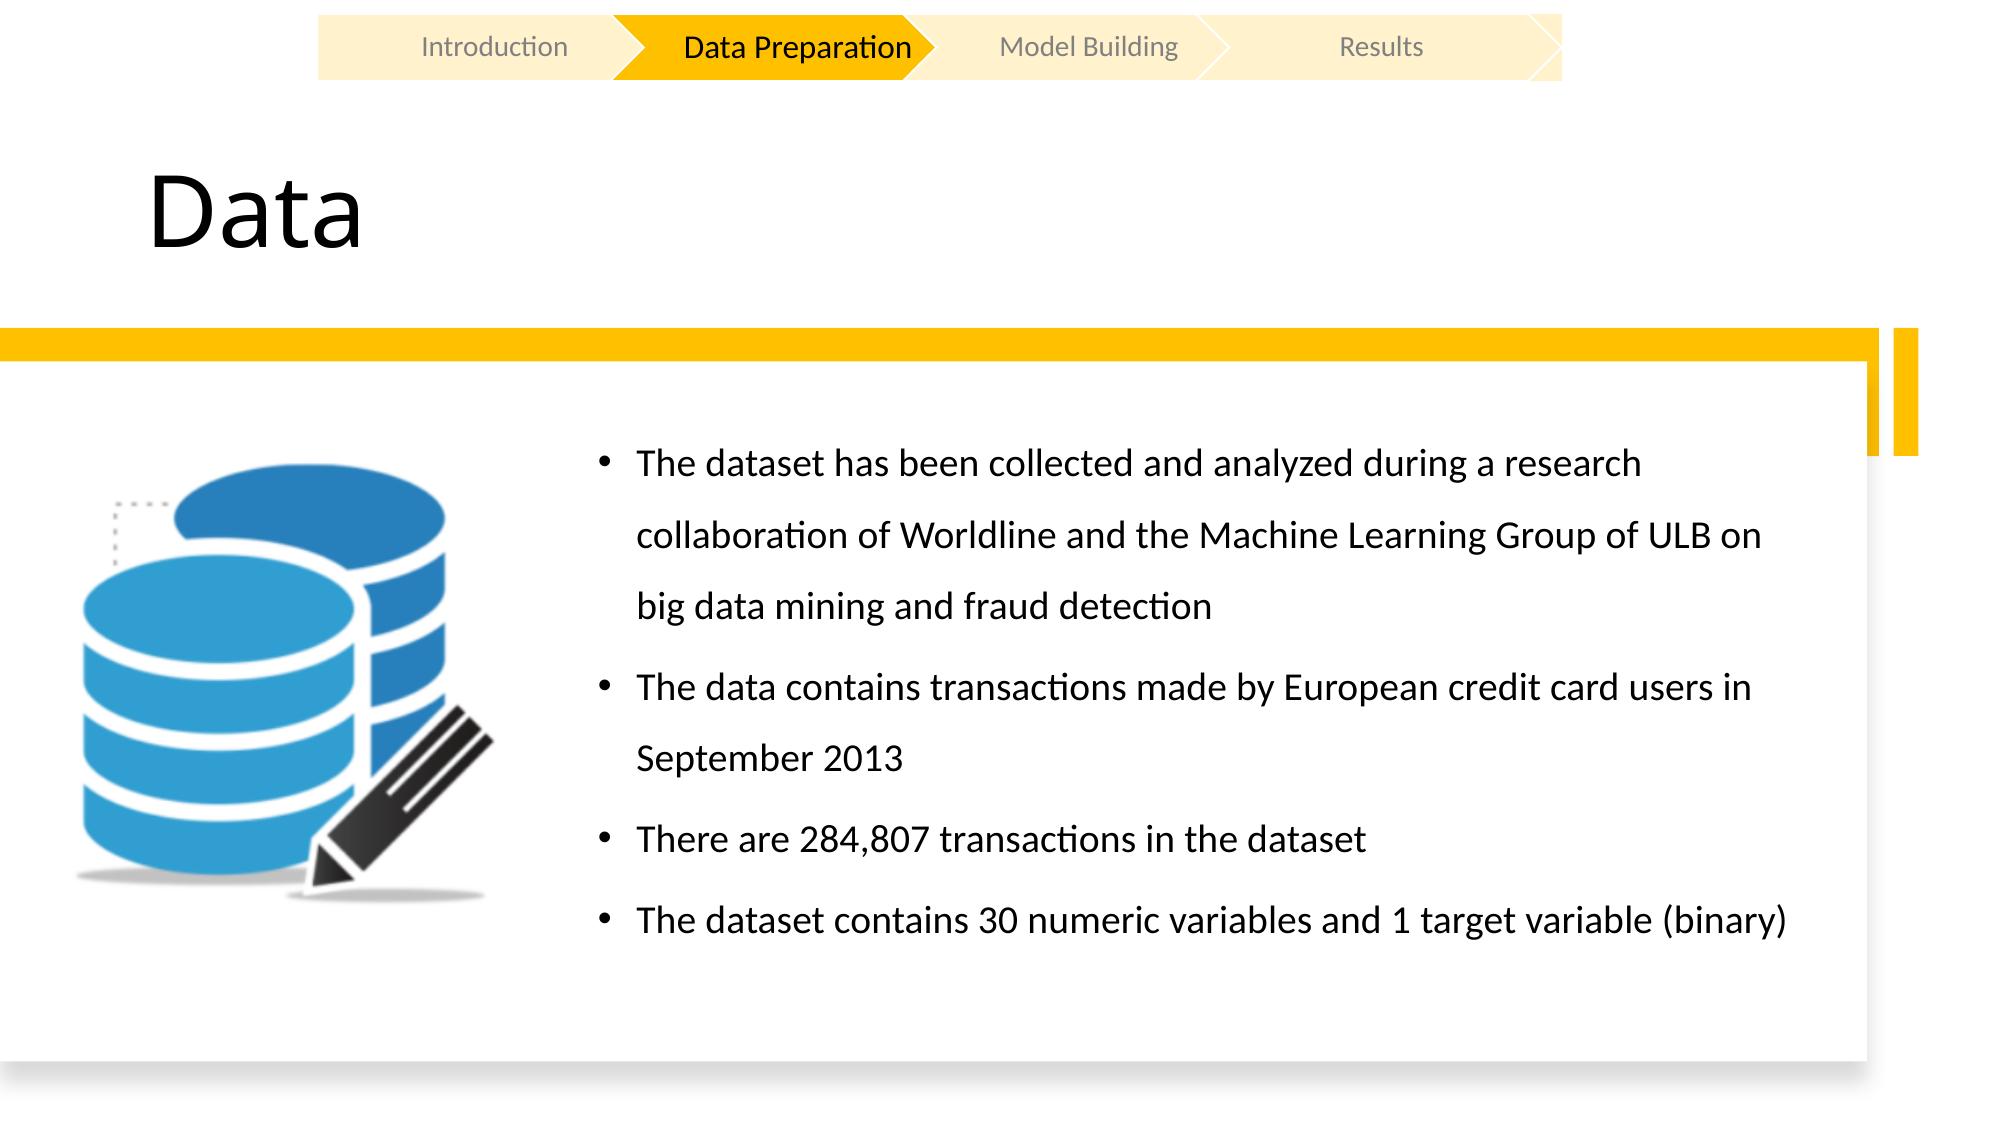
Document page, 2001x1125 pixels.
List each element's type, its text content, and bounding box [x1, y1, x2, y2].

list The dataset has been collected and analyzed during a research collaboration of Worldline and the Machine Learning Group of ULB on big data mining and fraud detection The data contains transactions made by European credit card users in September 2013 There are 284,807 transactions in the dataset The dataset contains 30 numeric variables and 1 target variable (binary) [505, 348, 1812, 961]
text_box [316, 13, 1562, 82]
title Data [130, 63, 1782, 277]
text_box [0, 0, 2000, 1125]
text_box [0, 360, 1868, 1062]
text_box [0, 327, 1880, 404]
text_box [1893, 327, 1919, 457]
picture [32, 440, 501, 912]
